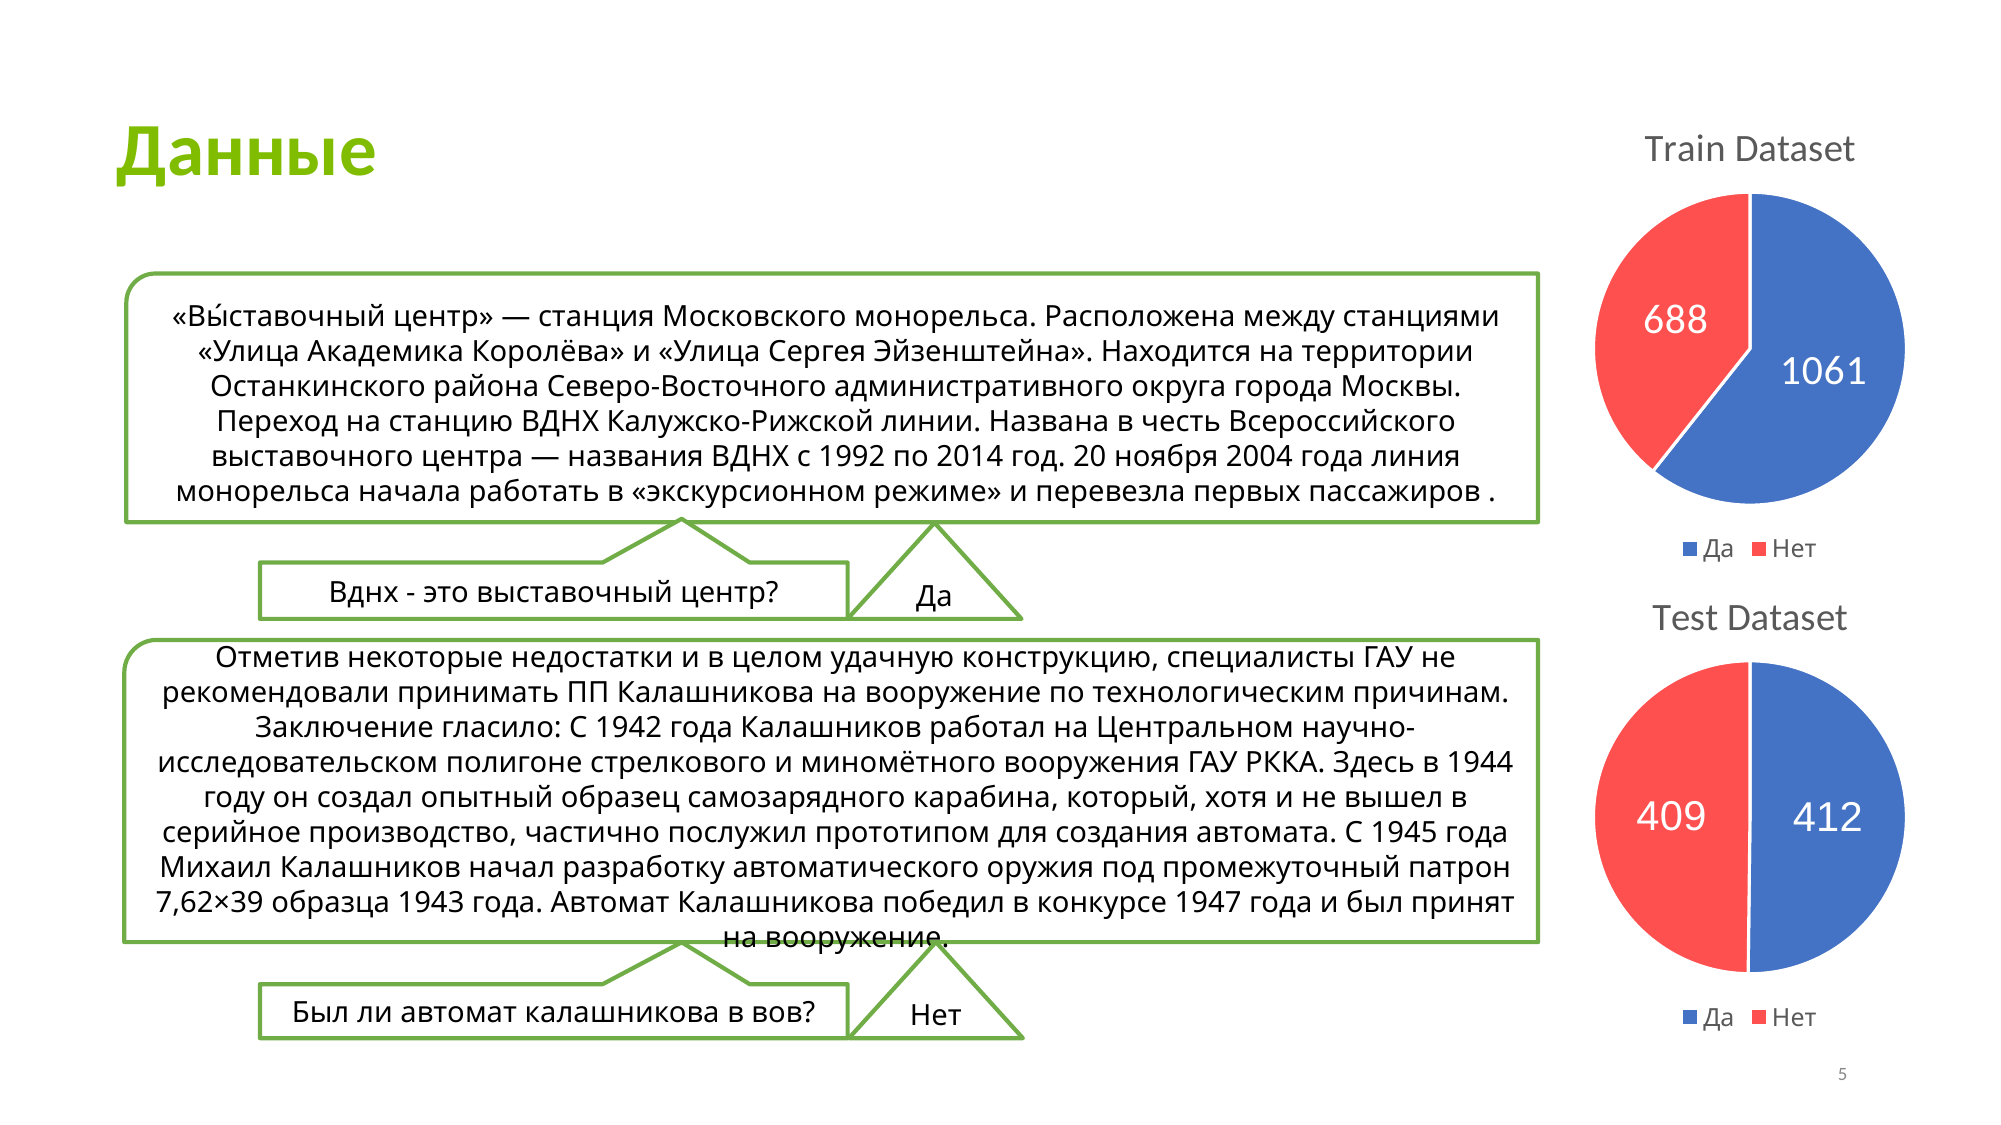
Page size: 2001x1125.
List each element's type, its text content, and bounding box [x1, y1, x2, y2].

title Данные [101, 103, 1406, 200]
slide_number 5 [1749, 1049, 1863, 1103]
text_box Был ли автомат калашникова в вов? [257, 940, 850, 1041]
text_box «Вы́ставочный центр» — станция Московского монорельса. Расположена между станциями «Улица Академика Королёва» и «Улица Сергея Эйзенштейна». Находится на территории Останкинского района Северо-Восточного административного округа города Москвы. Переход на станцию ВДНХ Калужско-Рижской линии. Названа в честь Всероссийского выставочного центра — названия ВДНХ с 1992 по 2014 год. 20 ноября 2004 года линия монорельса начала работать в «экскурсионном режиме» и перевезла первых пассажиров . [124, 271, 1541, 525]
text_box Нет [847, 940, 1025, 1041]
text_box Да [845, 520, 1024, 621]
text_box Вднх - это выставочный центр? [257, 516, 850, 621]
text_box Отметив некоторые недостатки и в целом удачную конструкцию, специалисты ГАУ не рекомендовали принимать ПП Калашникова на вооружение по технологическим причинам. Заключение гласило: С 1942 года Калашников работал на Центральном научно-исследовательском полигоне стрелкового и миномётного вооружения ГАУ РККА. Здесь в 1944 году он создал опытный образец самозарядного карабина, который, хотя и не вышел в серийное производство, частично послужил прототипом для создания автомата. С 1945 года Михаил Калашников начал разработку автоматического оружия под промежуточный патрон 7,62×39 образца 1943 года. Автомат Калашникова победил в конкурсе 1947 года и был принят на вооружение. [122, 637, 1541, 945]
chart [1563, 102, 1937, 1041]
